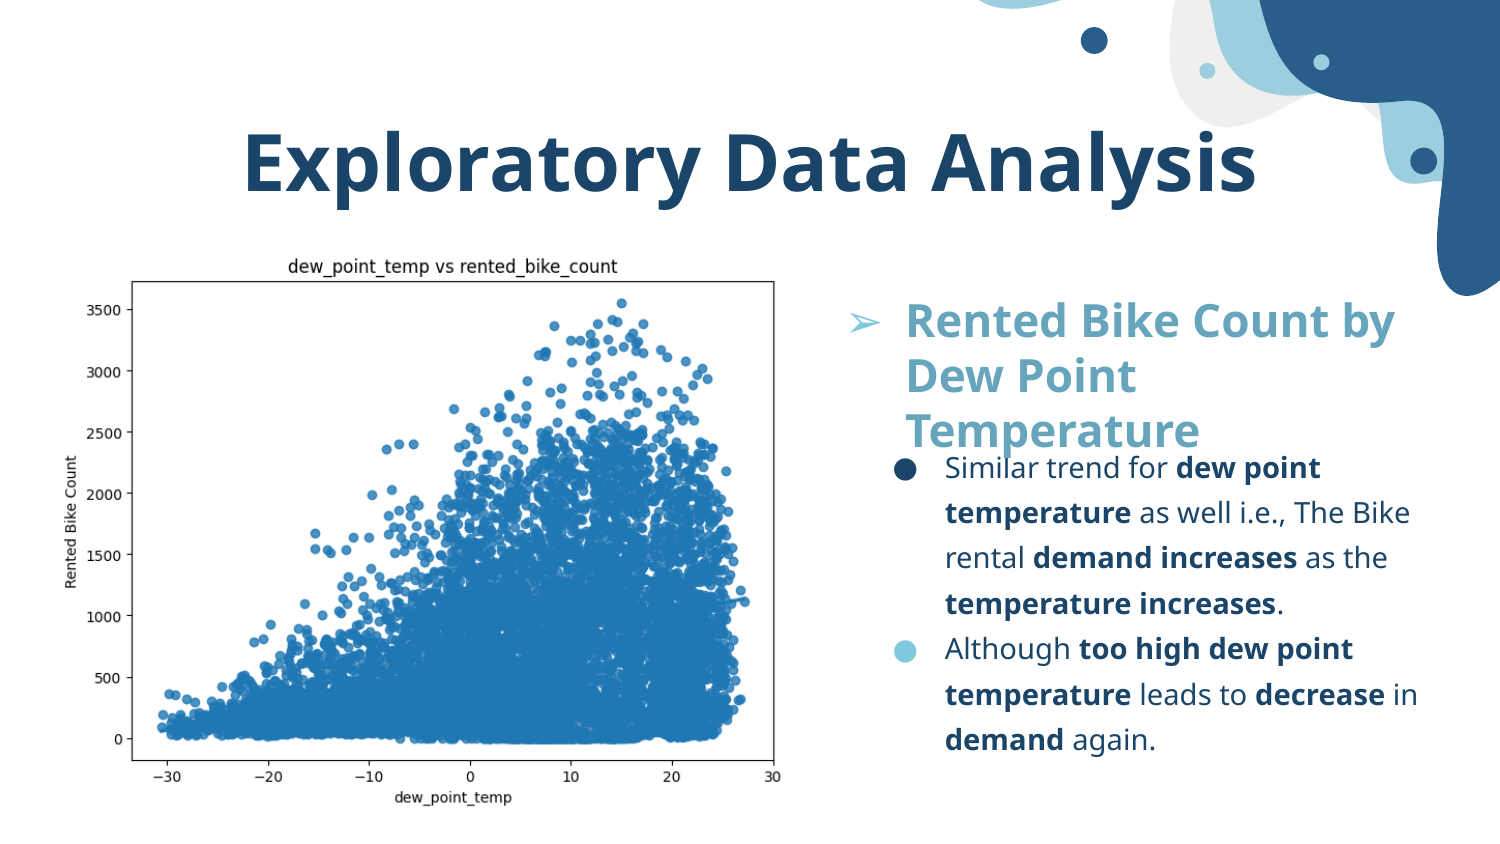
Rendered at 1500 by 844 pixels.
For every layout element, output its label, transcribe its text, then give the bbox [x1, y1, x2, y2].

text_box Similar trend for dew point temperature as well i.e., The Bike rental demand increases as the temperature increases. Although too high dew point temperature leads to decrease in demand again. [854, 423, 1450, 758]
title Exploratory Data Analysis [88, 97, 1412, 224]
picture [54, 248, 792, 815]
text_box Rented Bike Count by Dew Point Temperature [815, 277, 1436, 424]
